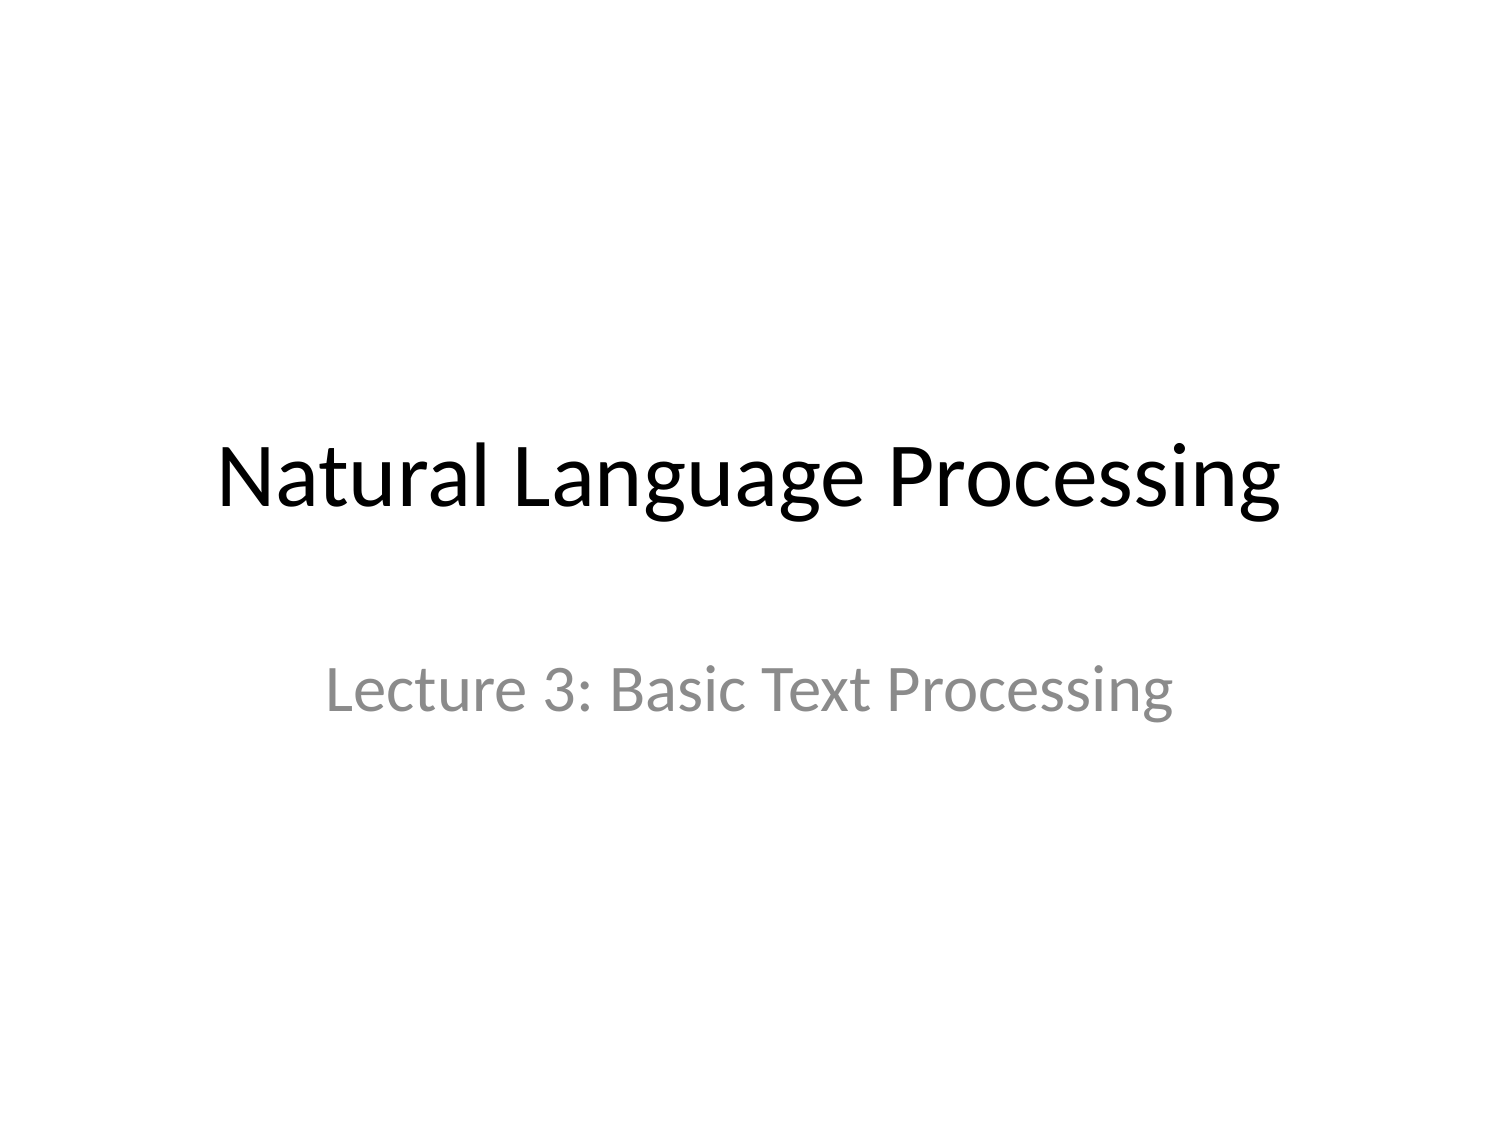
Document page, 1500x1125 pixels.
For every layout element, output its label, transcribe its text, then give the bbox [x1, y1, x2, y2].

title Natural Language Processing [112, 349, 1388, 591]
subtitle Lecture 3: Basic Text Processing [225, 637, 1275, 925]
